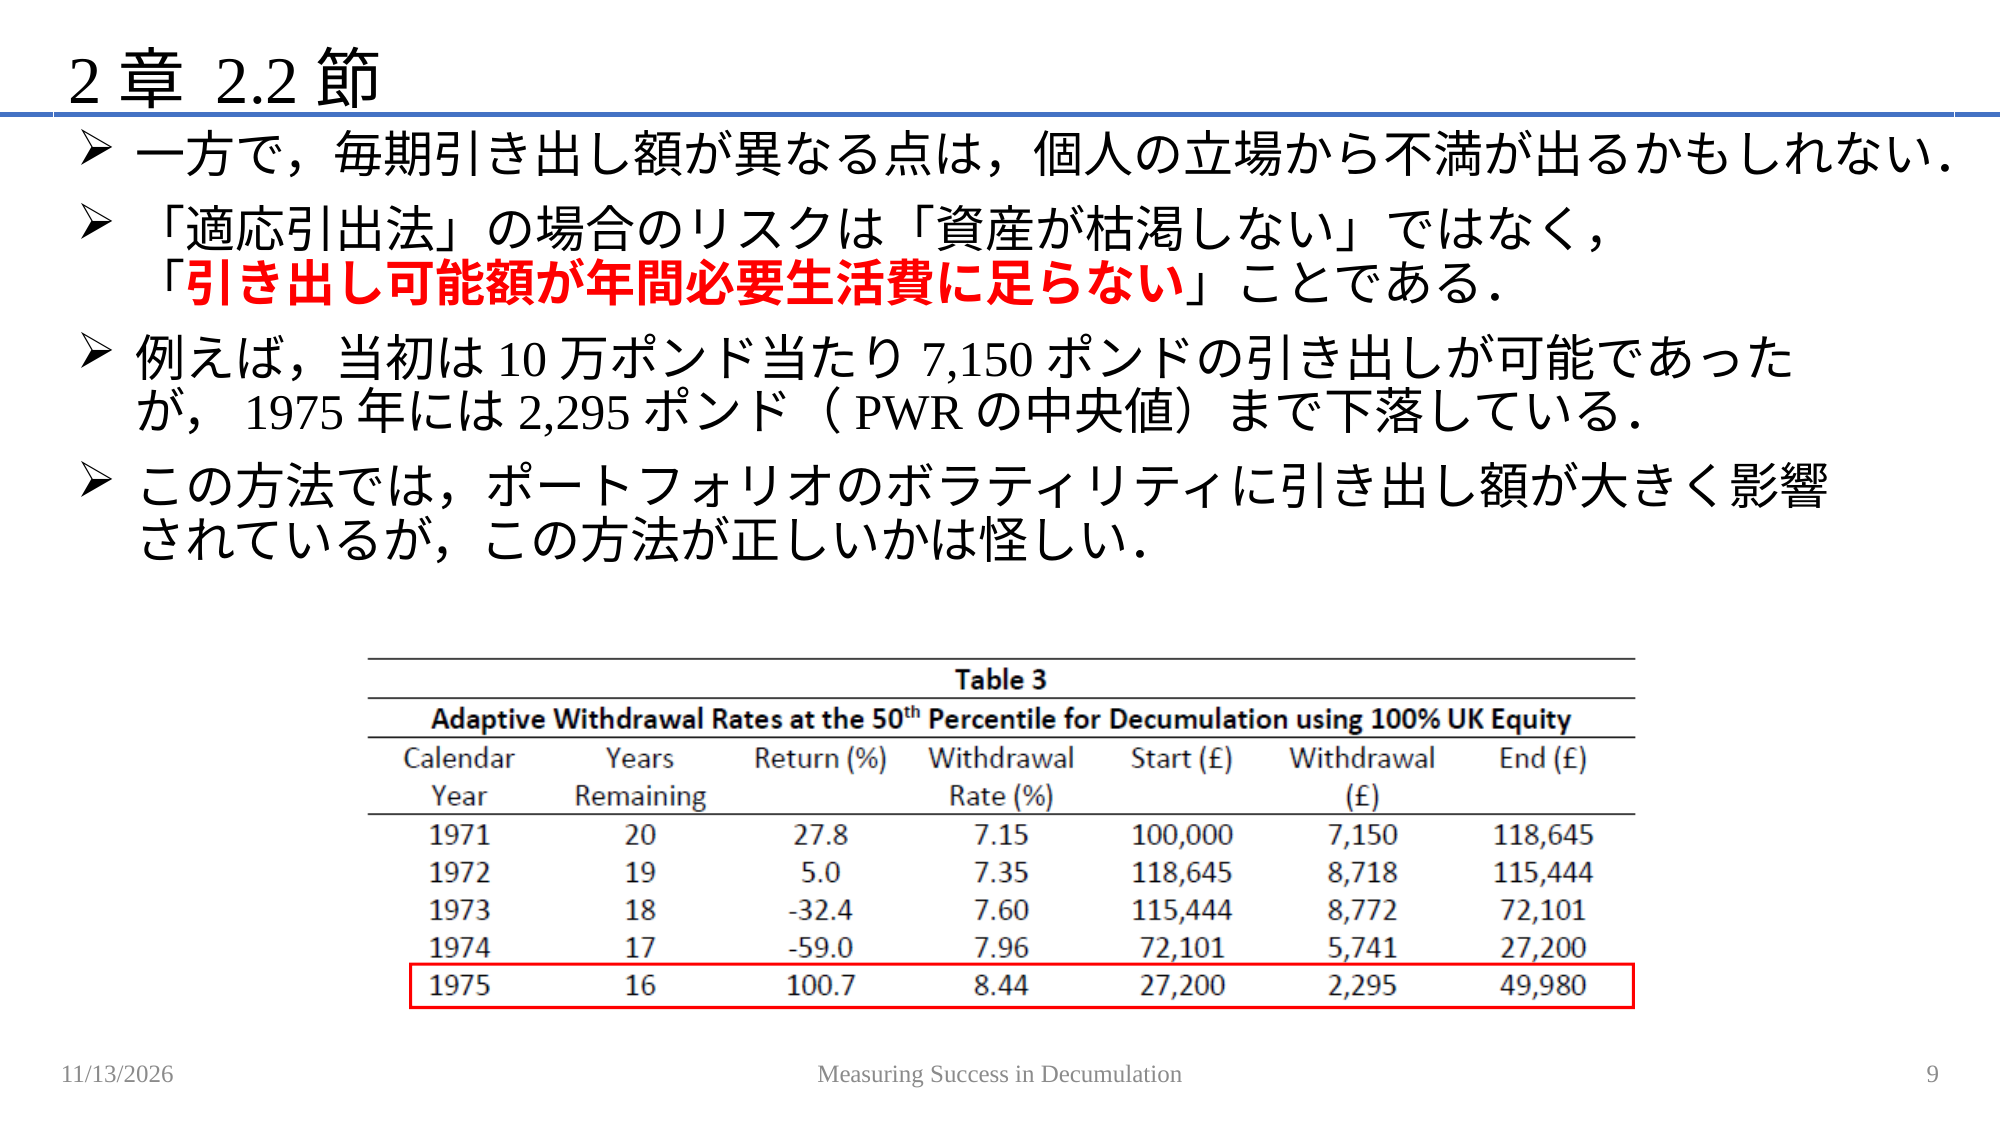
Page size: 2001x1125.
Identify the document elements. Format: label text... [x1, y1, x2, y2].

title 2章 2.2節 [53, 36, 1955, 128]
footer Measuring Success in Decumulation [662, 1042, 1338, 1103]
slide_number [45, 1042, 496, 1103]
list 一方で，毎期引き出し額が異なる点は，個人の立場から不満が出るかもしれない． 「適応引出法」の場合のリスクは「資産が枯渇しない」ではなく， 「引き出し可能額が年間必要生活費に足らない」ことである． 例えば，当初は10万ポンド当たり7,150ポンドの引き出しが可能であったが，1975年には2,295ポンド（PWRの中央値）まで下落している． この方法では，ポートフォリオのボラティリティに引き出し額が大きく影響 されているが，この方法が正しいかは怪しい． [61, 121, 1963, 1010]
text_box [364, 649, 1659, 1009]
slide_number 9 [1504, 1042, 1955, 1103]
